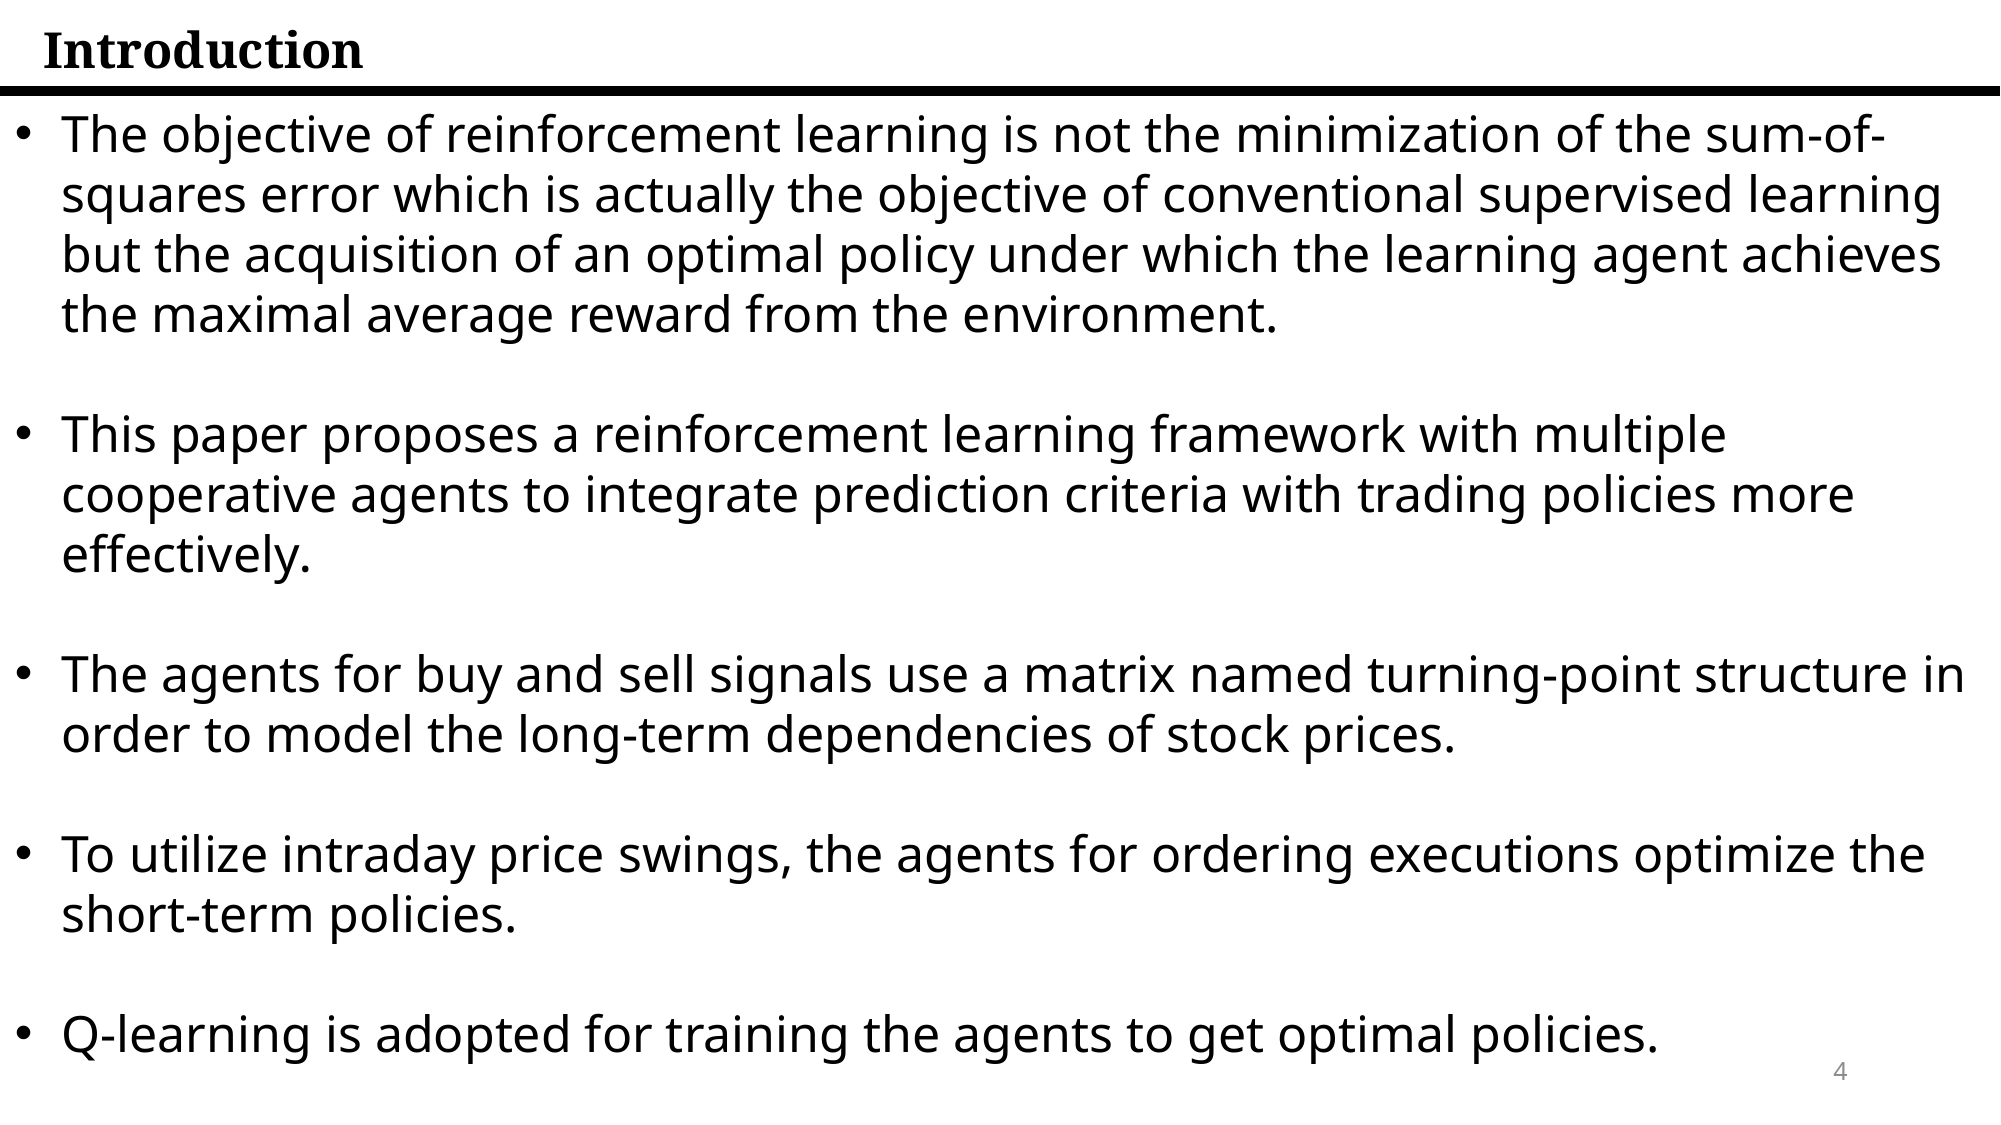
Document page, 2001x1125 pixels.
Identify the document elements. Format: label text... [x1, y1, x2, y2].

text_box Introduction [28, 18, 1534, 86]
slide_number 4 [1412, 1042, 1863, 1103]
text_box The objective of reinforcement learning is not the minimization of the sum-of-squares error which is actually the objective of conventional supervised learning but the acquisition of an optimal policy under which the learning agent achieves the maximal average reward from the environment. This paper proposes a reinforcement learning framework with multiple cooperative agents to integrate prediction criteria with trading policies more effectively. The agents for buy and sell signals use a matrix named turning-point structure in order to model the long-term dependencies of stock prices. To utilize intraday price swings, the agents for ordering executions optimize the short-term policies. Q-learning is adopted for training the agents to get optimal policies. [0, 96, 2000, 1070]
